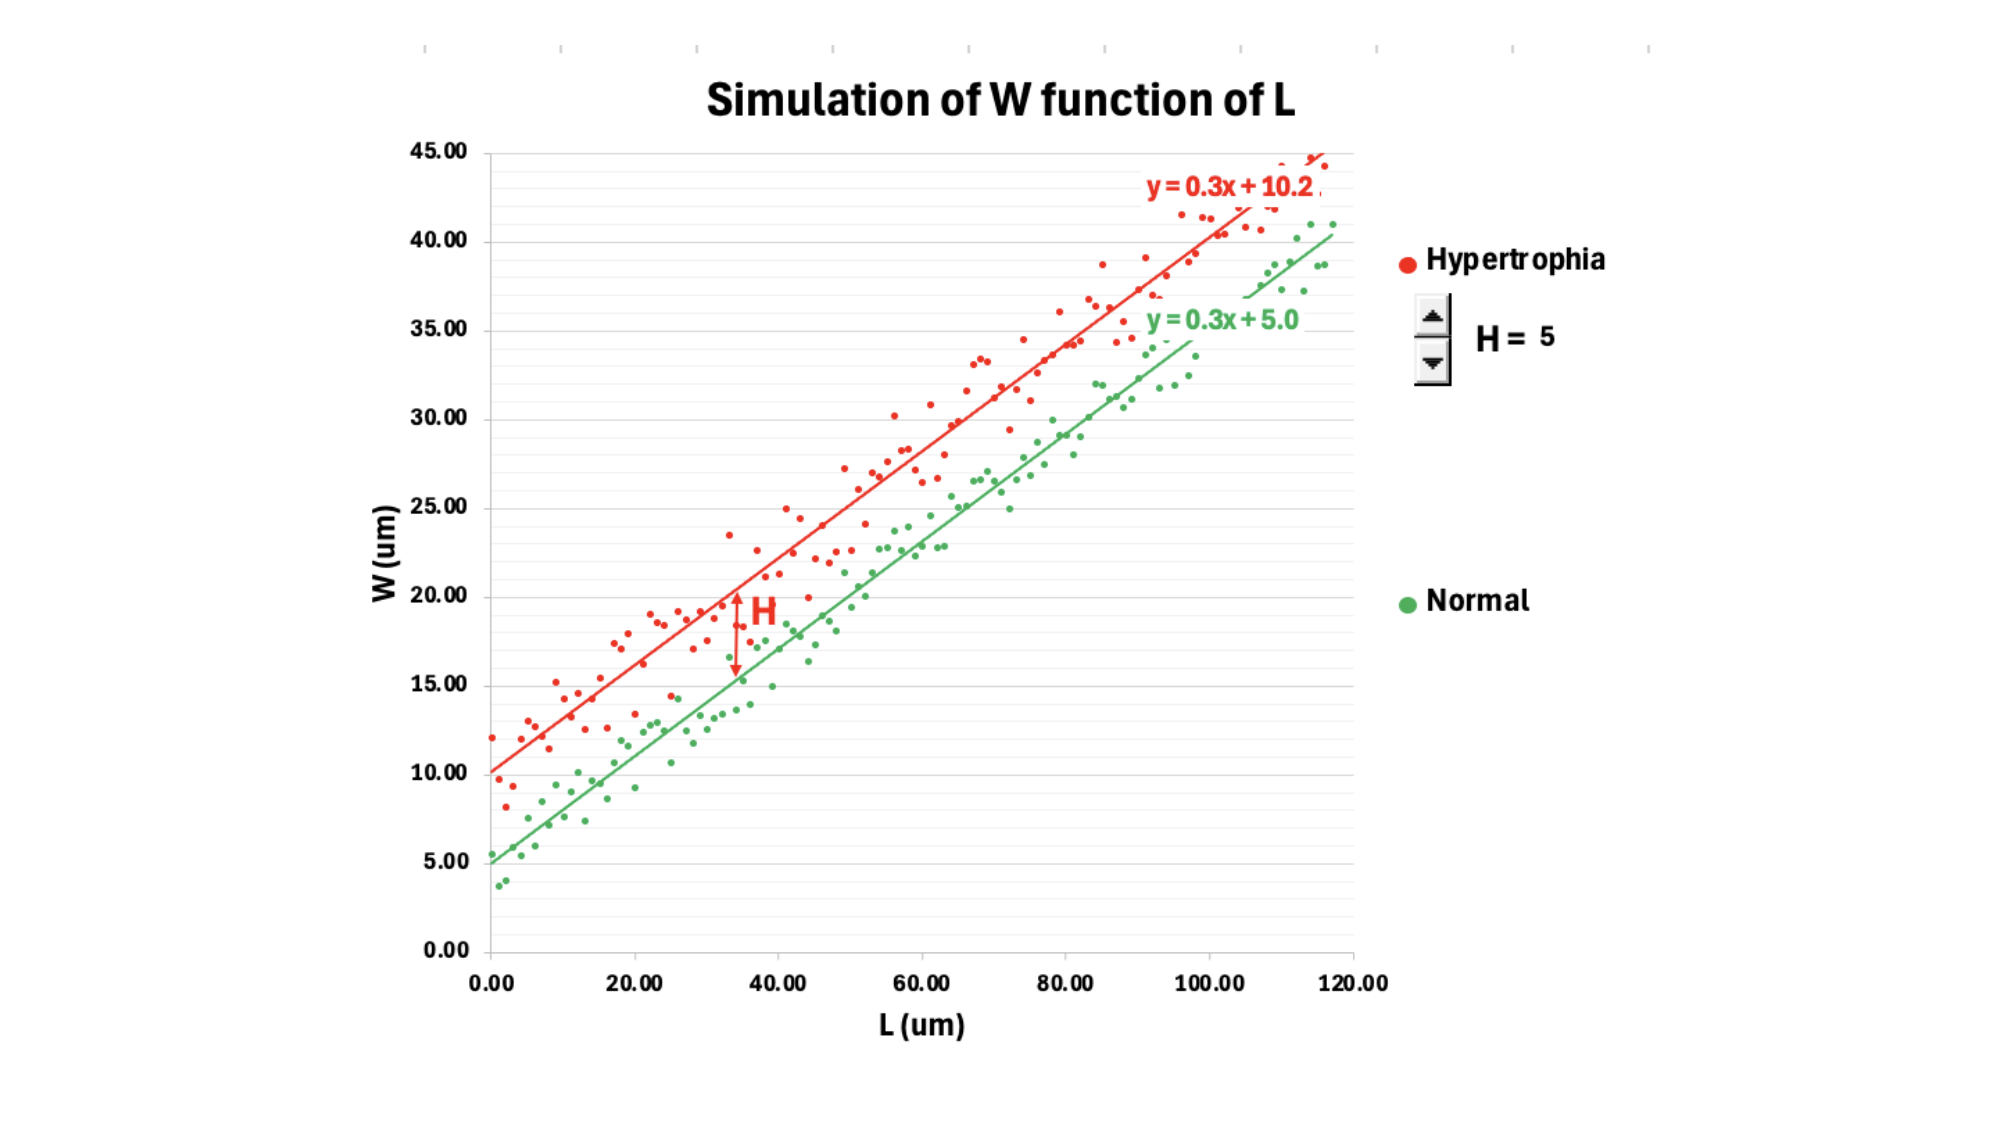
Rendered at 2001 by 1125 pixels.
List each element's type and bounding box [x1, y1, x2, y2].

picture [346, 44, 1654, 1081]
